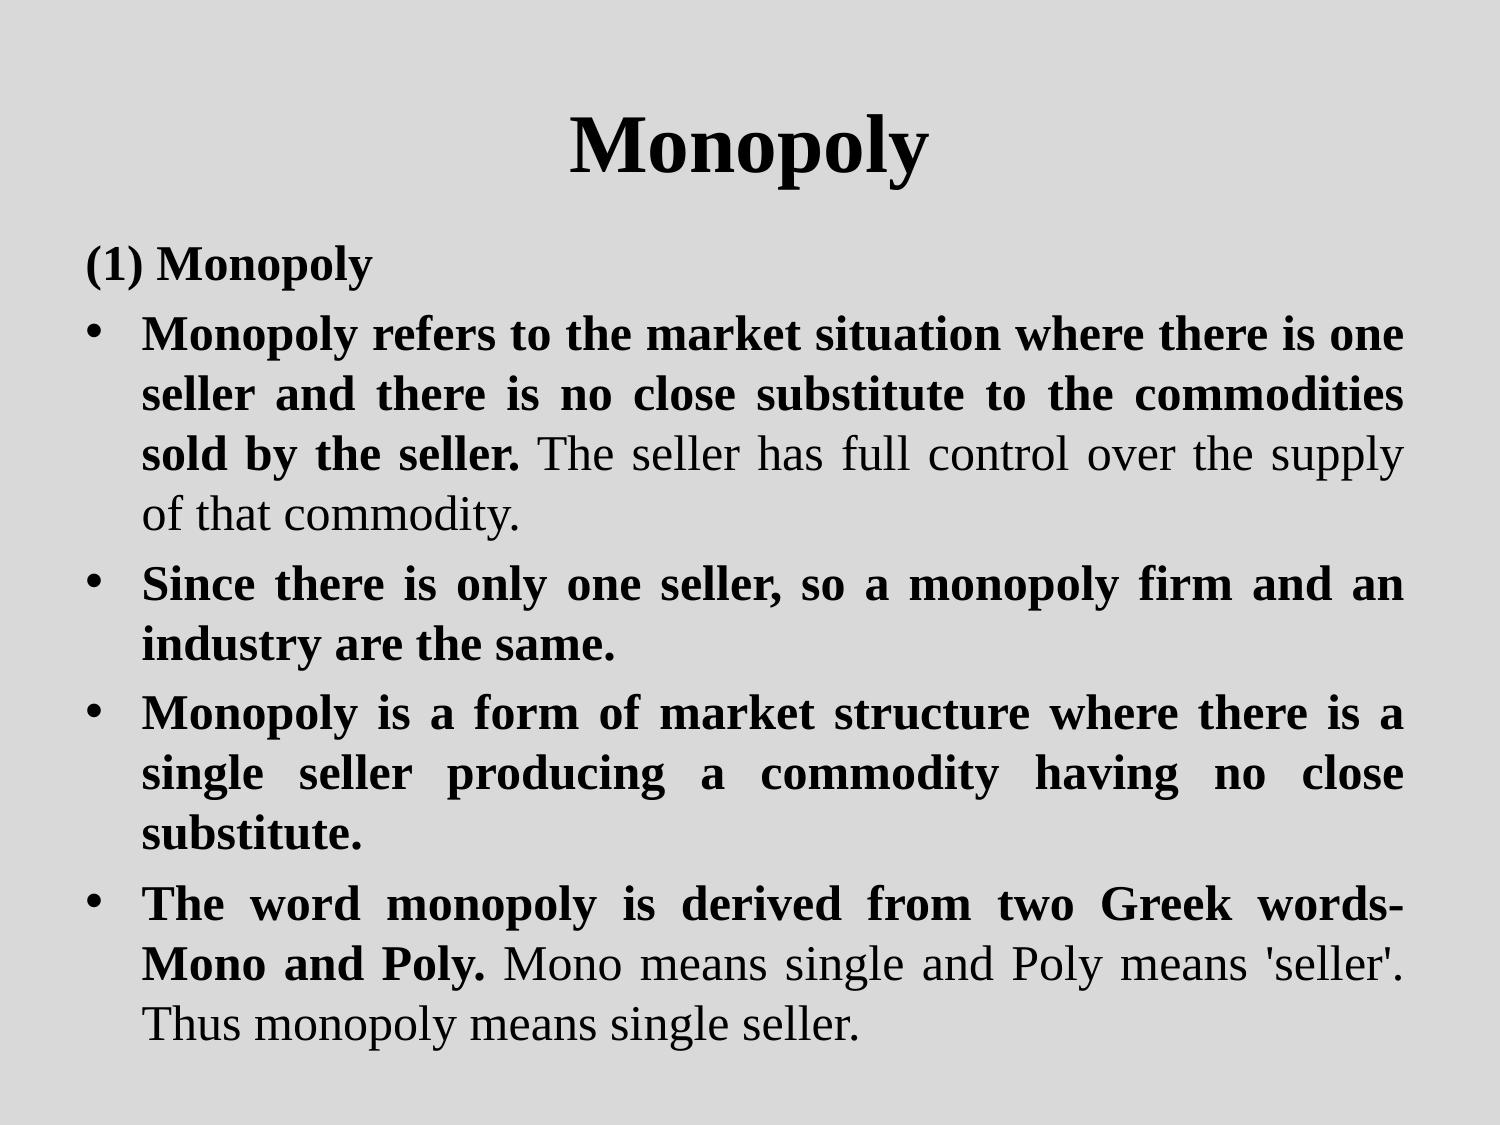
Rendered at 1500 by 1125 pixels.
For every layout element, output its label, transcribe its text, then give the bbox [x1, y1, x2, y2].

list (1) Monopoly Monopoly refers to the market situation where there is one seller and there is no close substitute to the commodities sold by the seller. The seller has full control over the supply of that commodity. Since there is only one seller, so a monopoly firm and an industry are the same. Monopoly is a form of market structure where there is a single seller producing a commodity having no close substitute. The word monopoly is derived from two Greek words-Mono and Poly. Mono means single and Poly means 'seller'. Thus monopoly means single seller. [70, 222, 1421, 1005]
title Monopoly [75, 45, 1425, 233]
